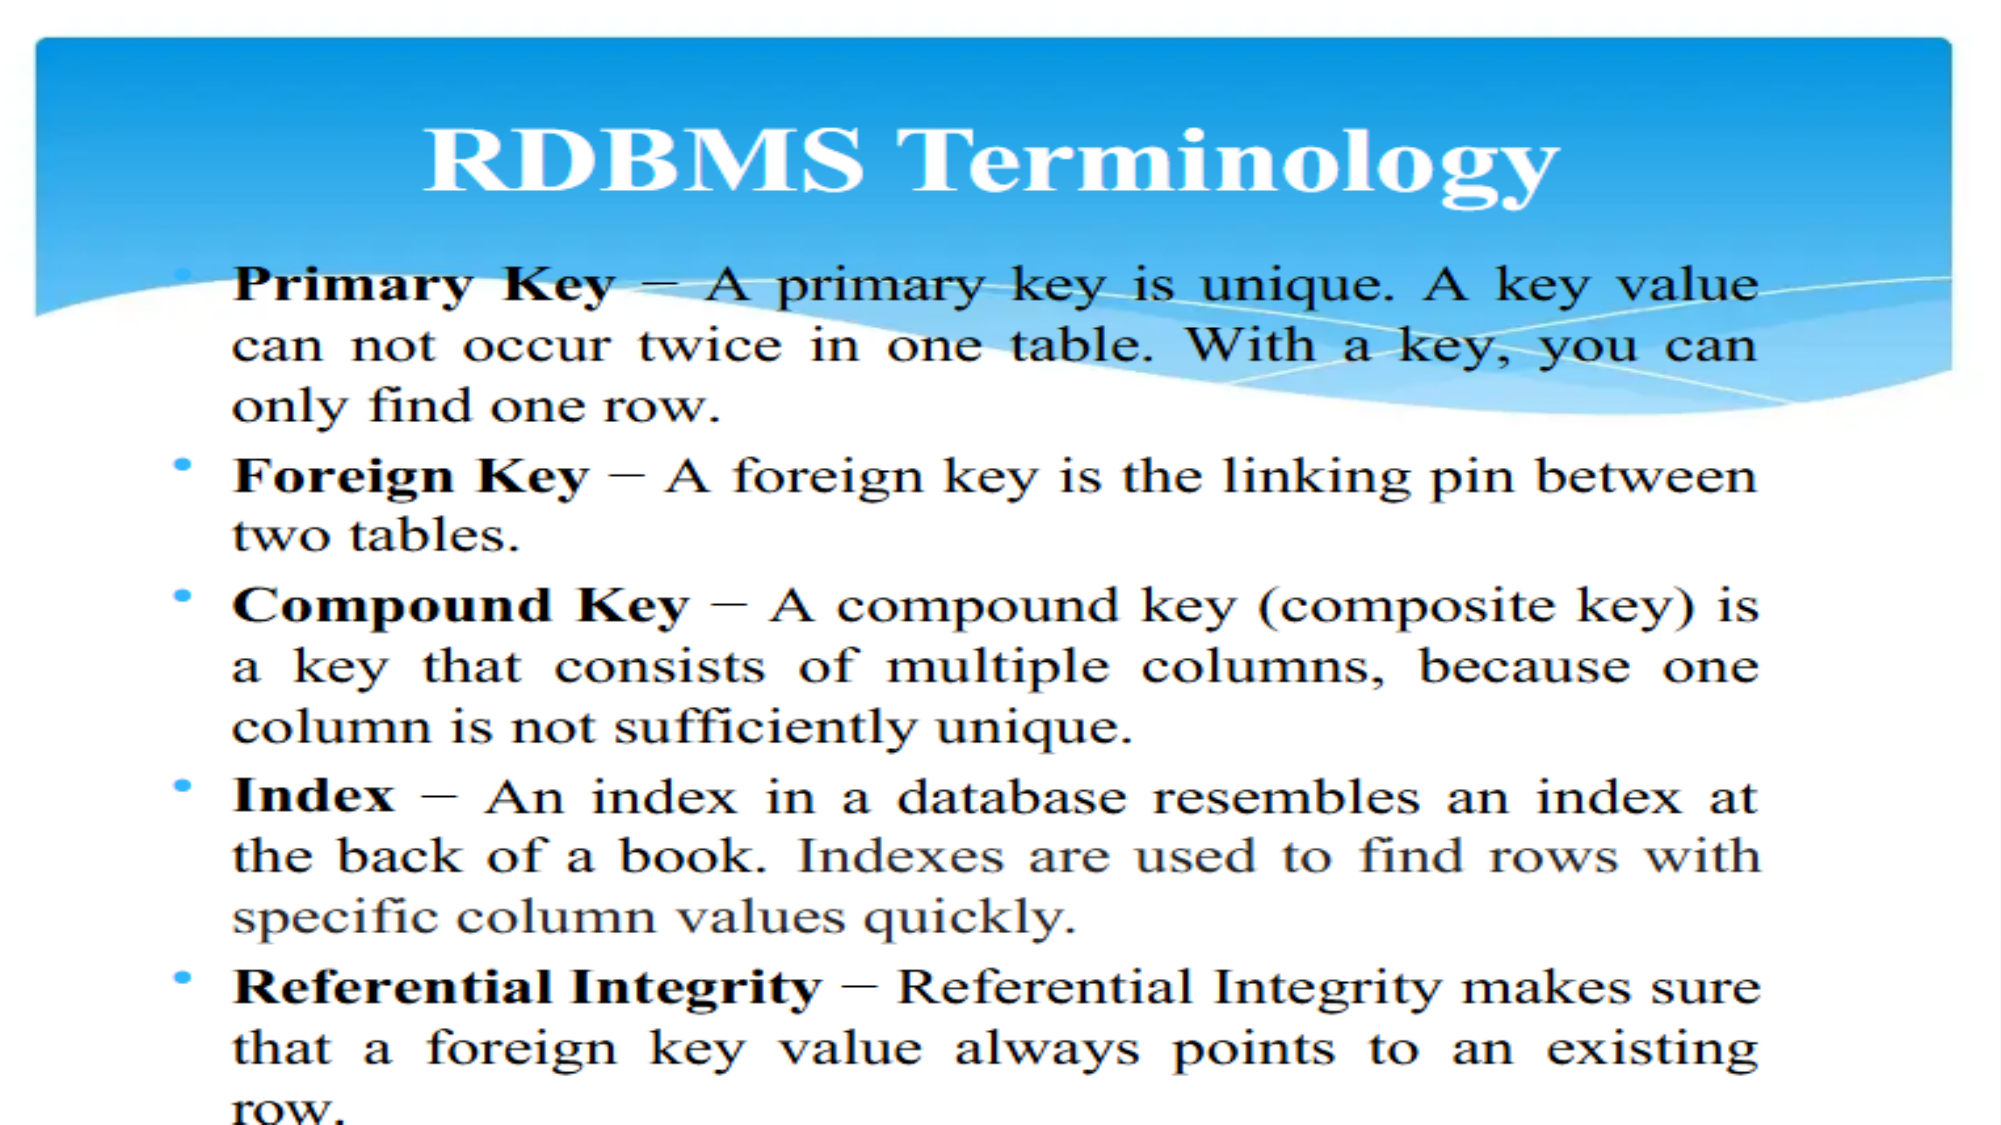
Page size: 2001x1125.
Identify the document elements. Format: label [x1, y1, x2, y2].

list [0, 0, 2000, 1125]
